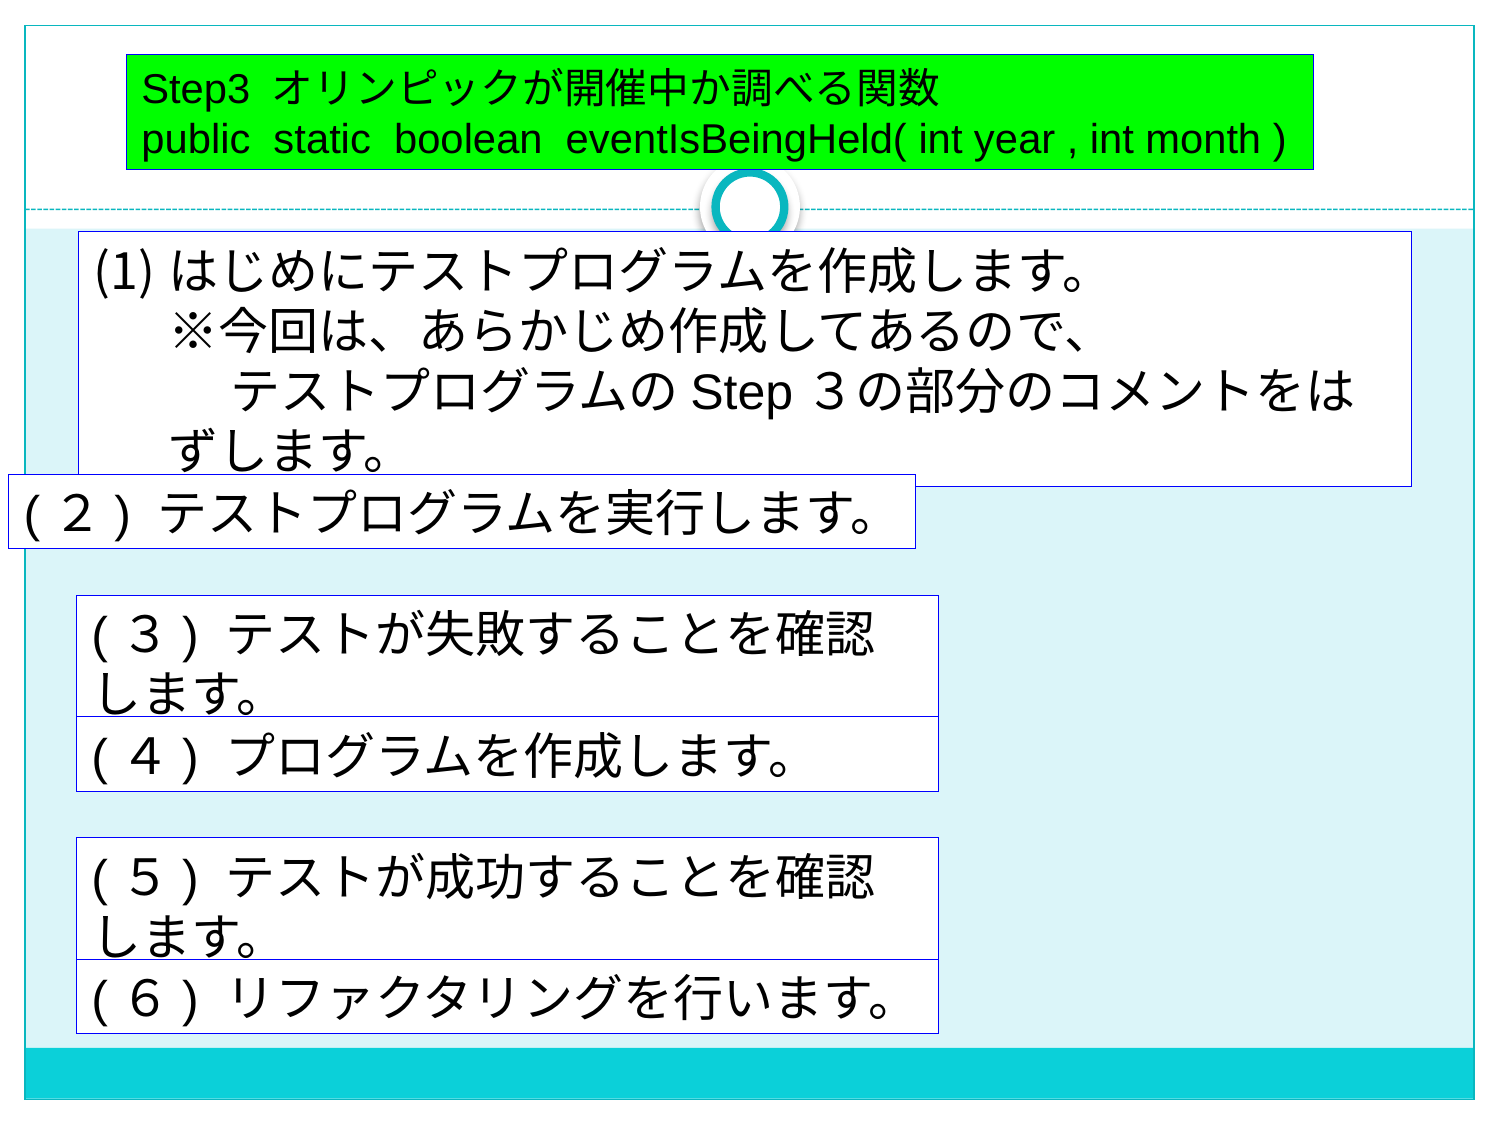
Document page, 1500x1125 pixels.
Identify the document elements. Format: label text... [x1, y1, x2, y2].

text_box (２) テストプログラムを実行します。 [8, 474, 916, 549]
text_box (５) テストが成功することを確認します。 [76, 837, 939, 959]
text_box Step3 オリンピックが開催中か調べる関数 public static boolean eventIsBeingHeld( int year , int month ) [126, 54, 1314, 170]
text_box (６) リファクタリングを行います。 [76, 959, 939, 1034]
text_box はじめにテストプログラムを作成します。 ※今回は、あらかじめ作成してあるので、 テストプログラムのStep３の部分のコメントをはずします。 [78, 231, 1412, 487]
text_box (４) プログラムを作成します。 [76, 716, 939, 792]
text_box (３) テストが失敗することを確認します。 [76, 595, 939, 716]
